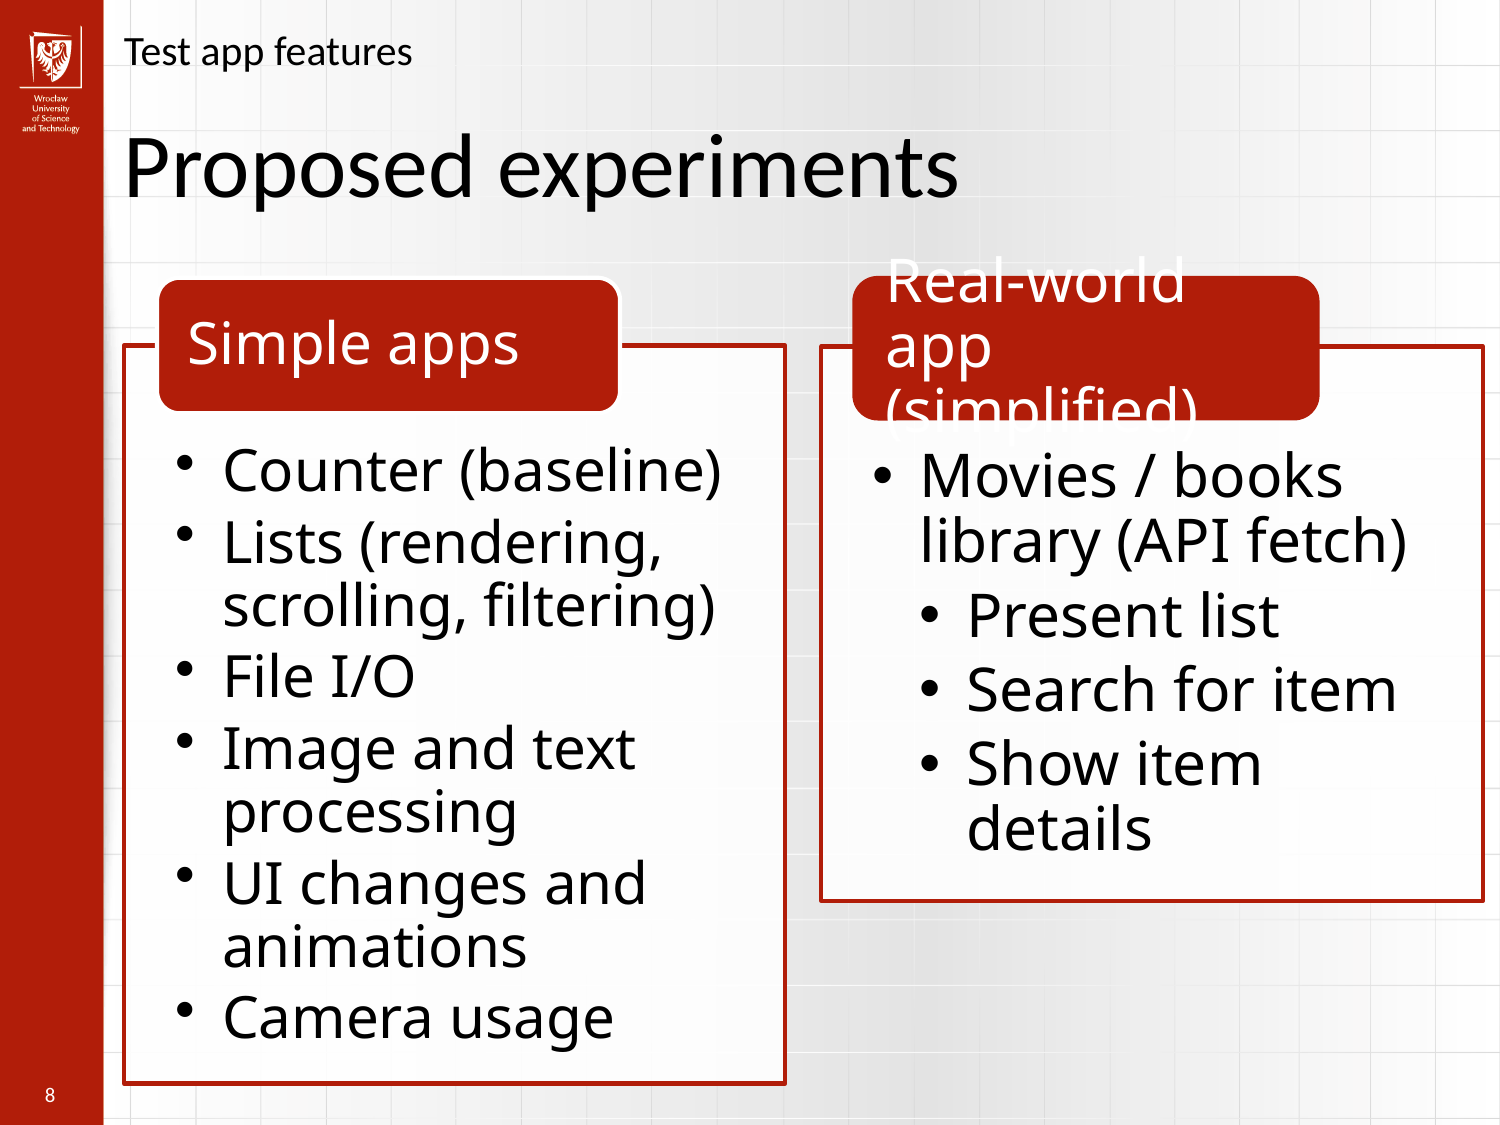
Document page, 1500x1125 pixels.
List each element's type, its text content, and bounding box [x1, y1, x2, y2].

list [123, 266, 786, 1095]
list Proposed experiments [123, 90, 1483, 232]
list Test app features [123, 7, 1483, 90]
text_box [821, 243, 1484, 938]
picture [0, 0, 1500, 1125]
